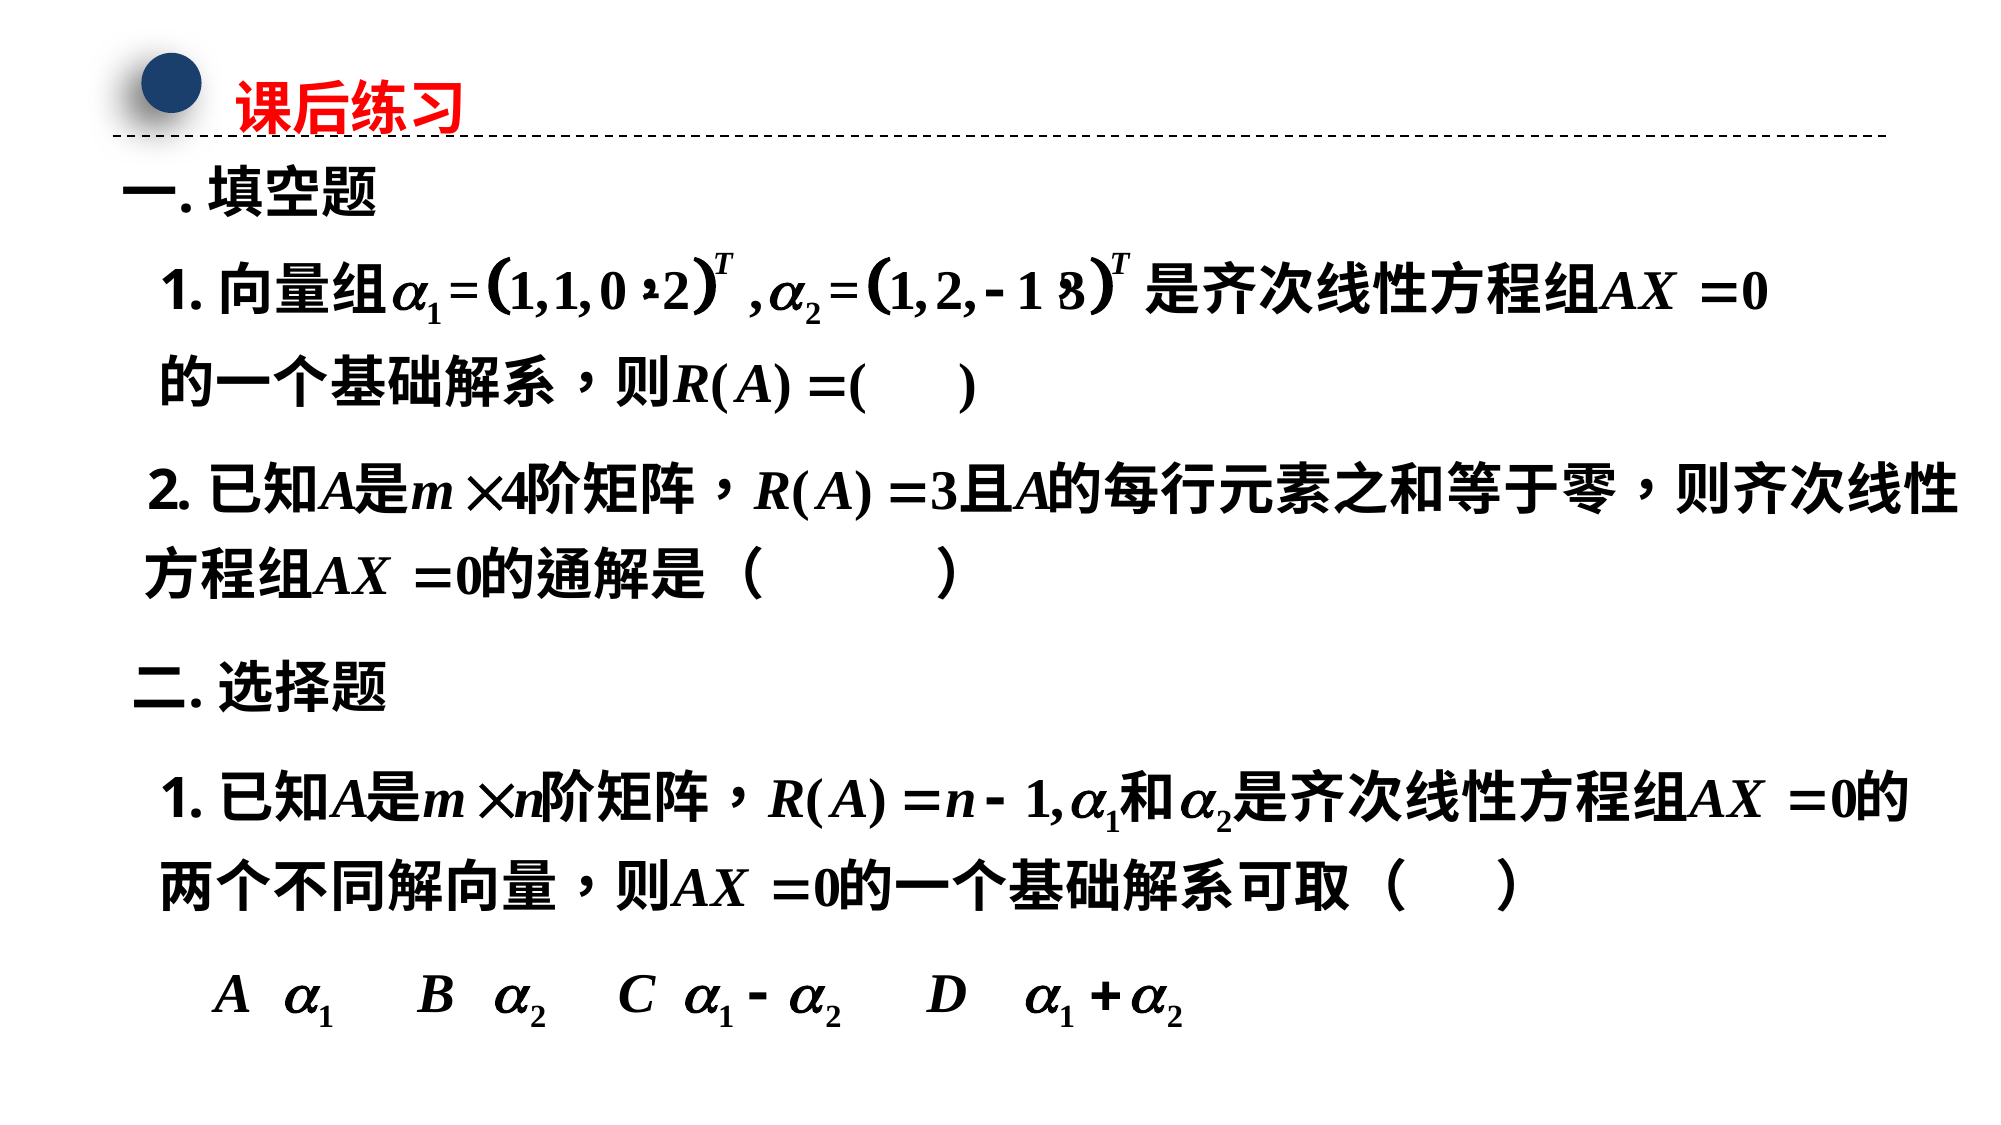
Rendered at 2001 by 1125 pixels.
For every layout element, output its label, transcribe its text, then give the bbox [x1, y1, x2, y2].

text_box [155, 759, 1919, 929]
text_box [140, 452, 1969, 621]
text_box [125, 651, 399, 727]
text_box [139, 50, 204, 116]
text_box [201, 955, 1196, 1041]
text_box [155, 239, 1778, 427]
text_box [115, 156, 389, 232]
text_box 课后练习 [220, 29, 1307, 135]
